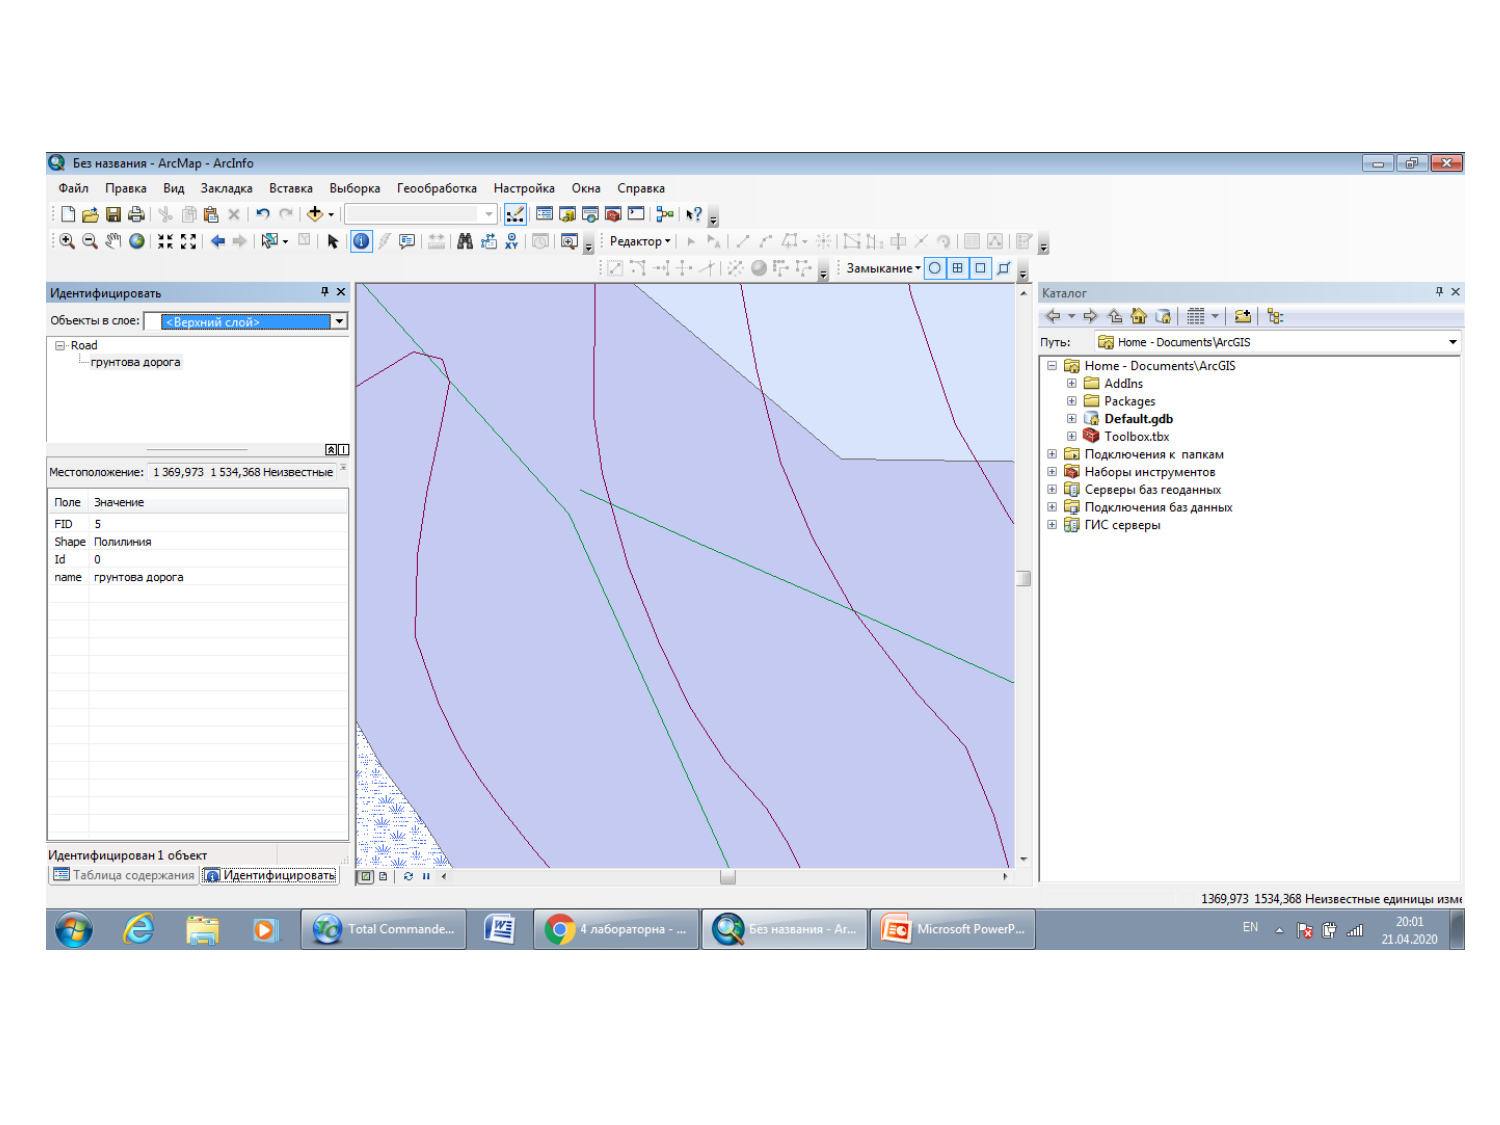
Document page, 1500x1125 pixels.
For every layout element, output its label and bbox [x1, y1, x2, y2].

picture [46, 152, 1466, 950]
